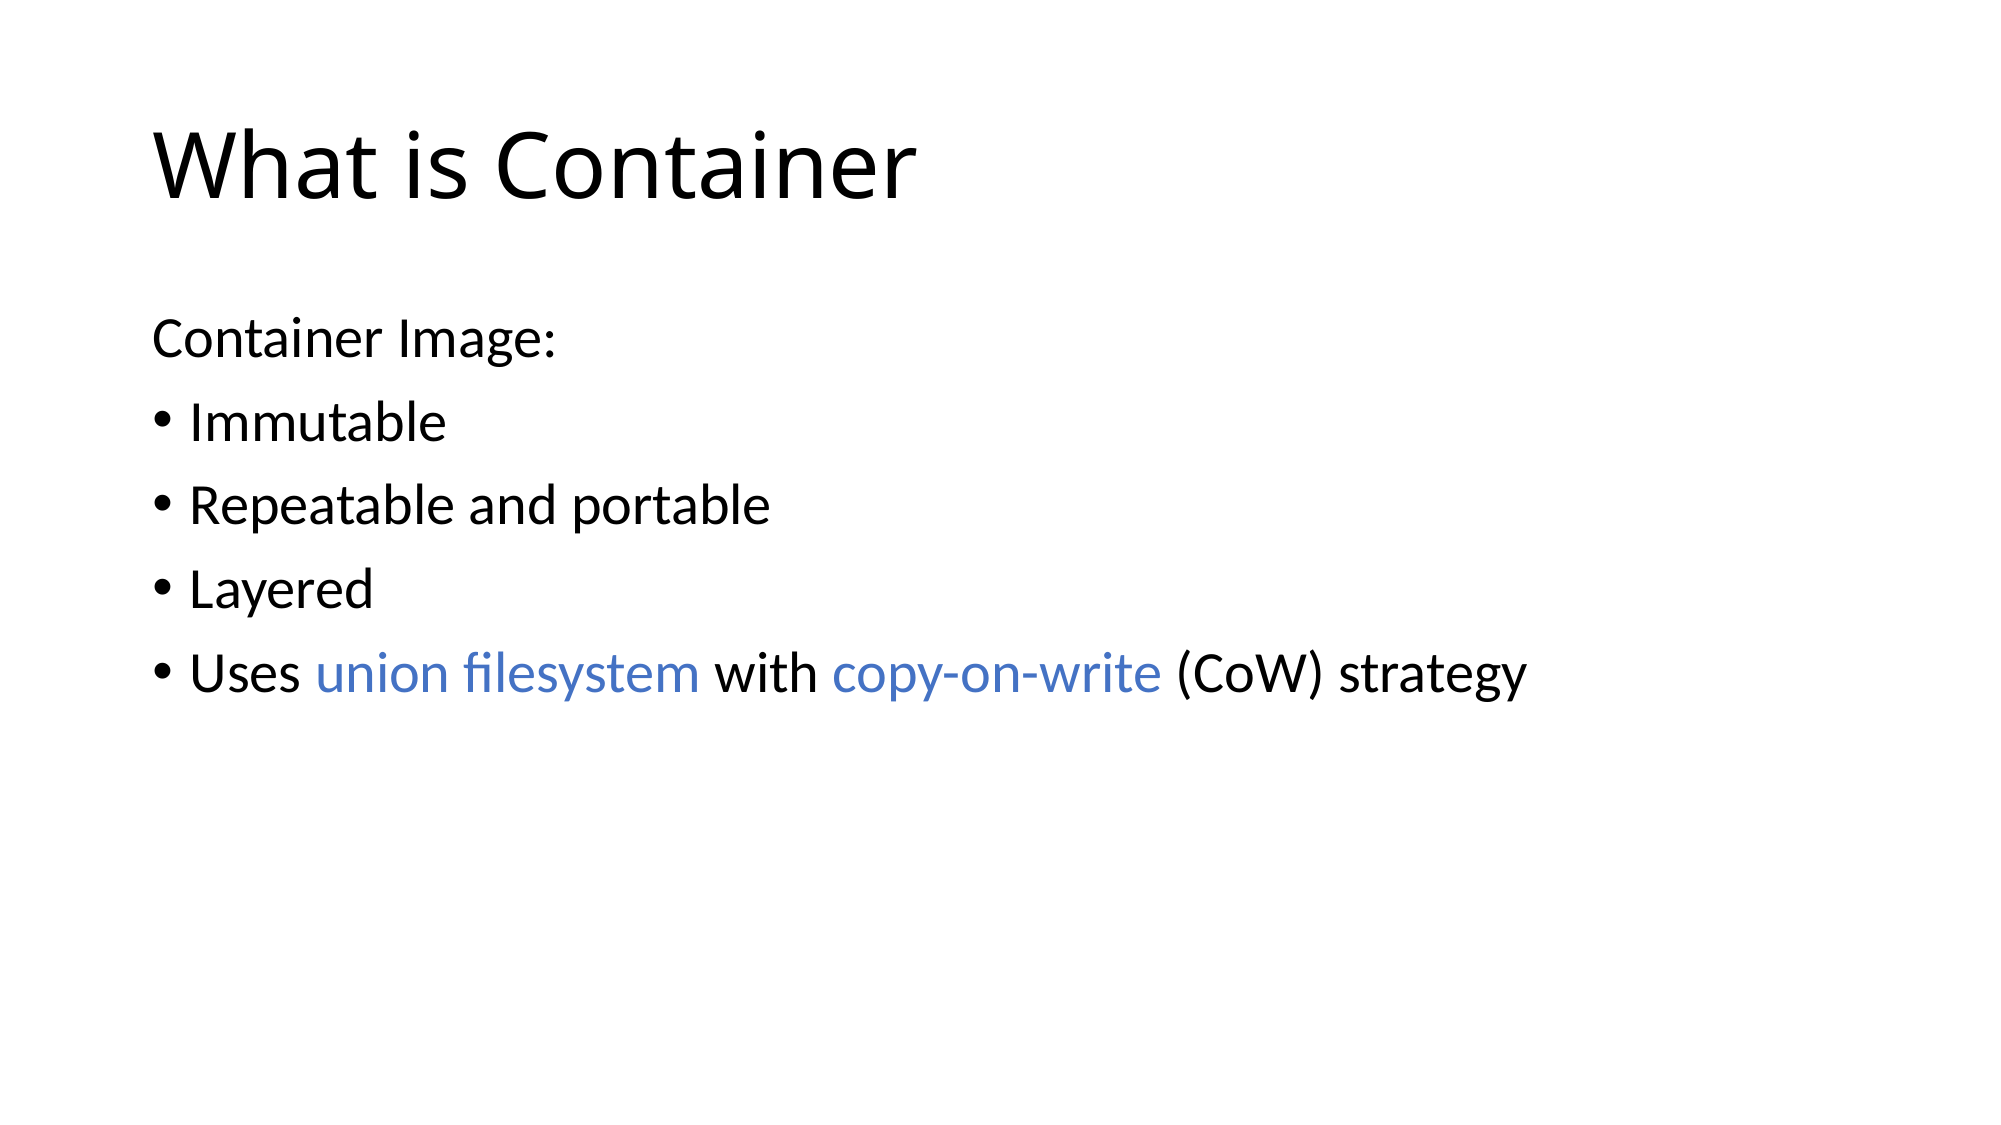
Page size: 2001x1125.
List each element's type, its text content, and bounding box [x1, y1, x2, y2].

title What is Container [137, 59, 1863, 278]
list Container Image: Immutable Repeatable and portable Layered Uses union filesystem with copy-on-write (CoW) strategy [137, 299, 1863, 1014]
